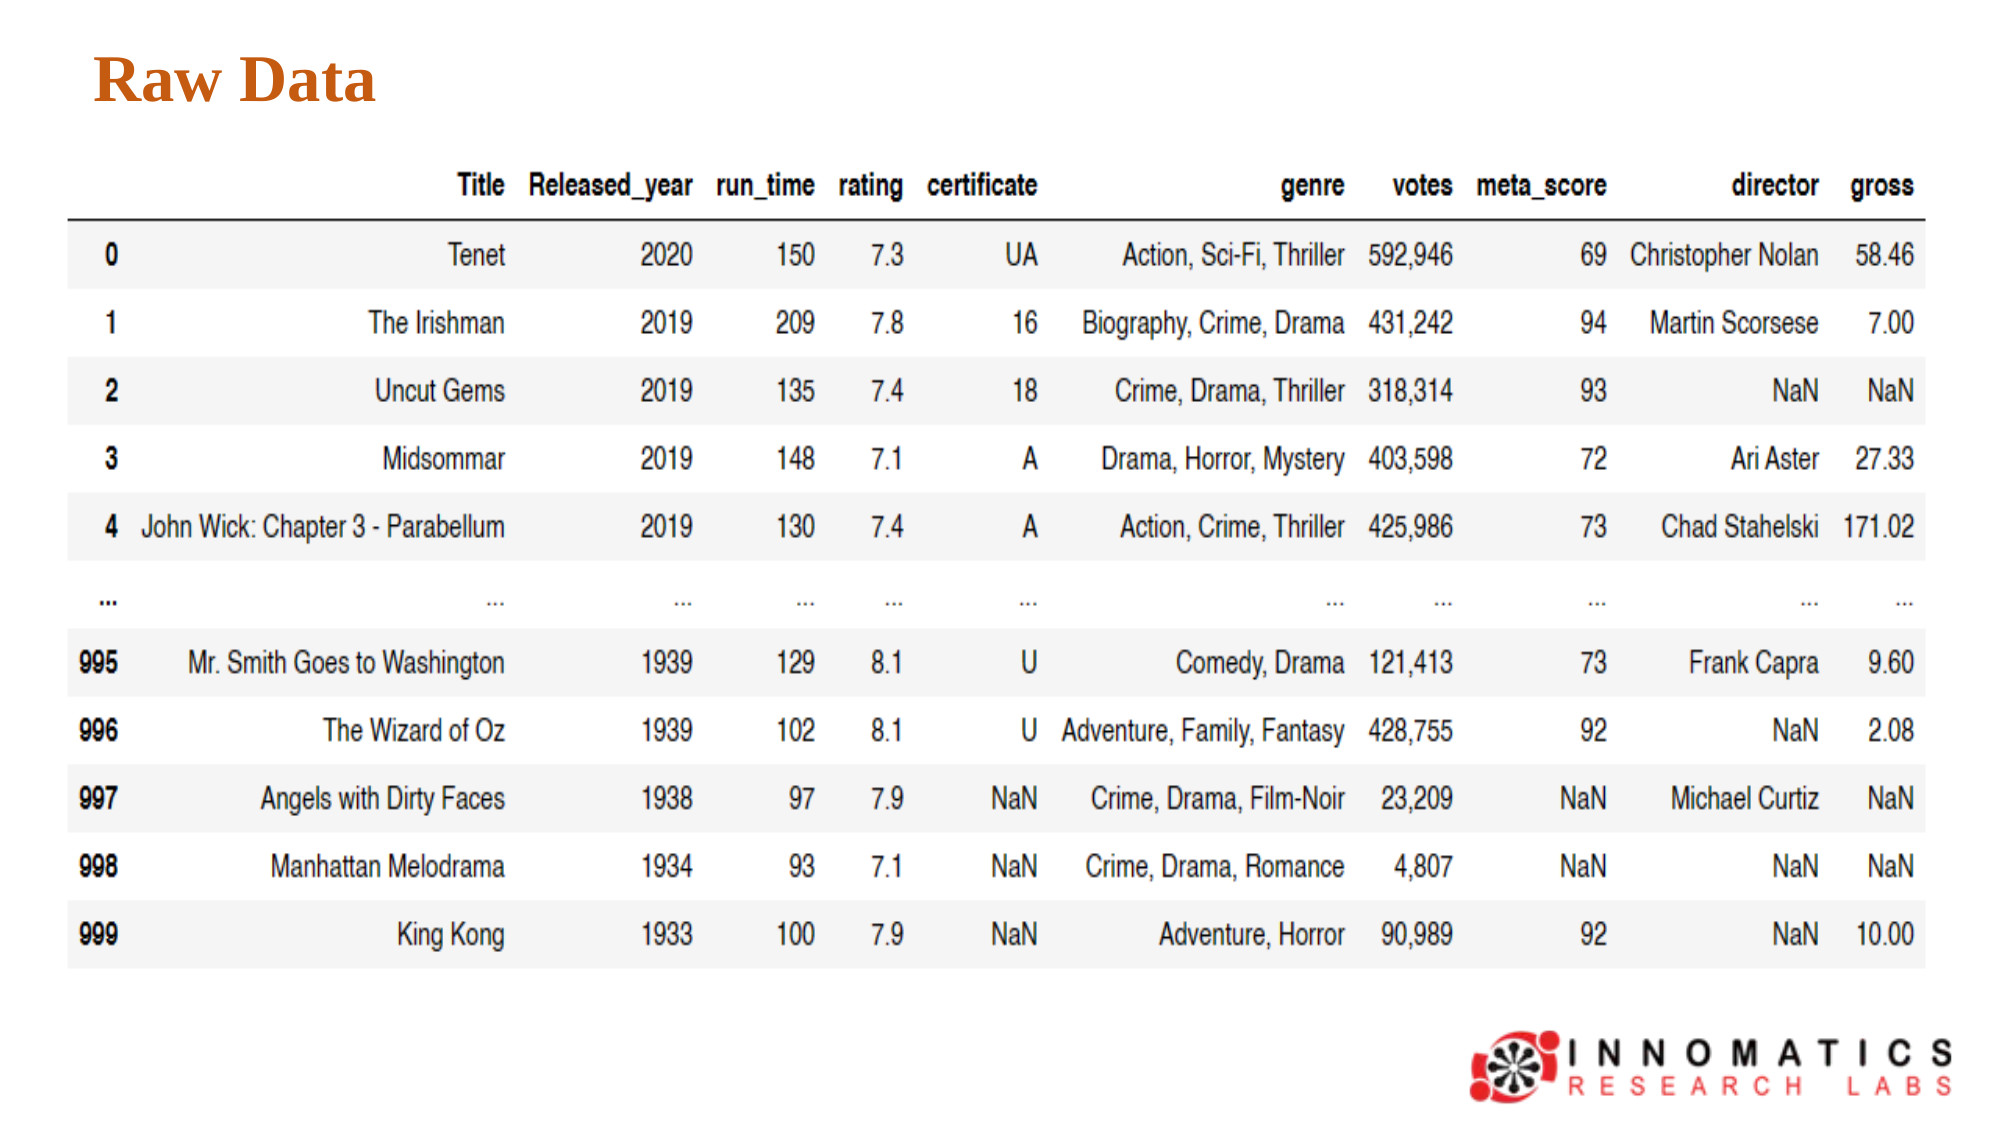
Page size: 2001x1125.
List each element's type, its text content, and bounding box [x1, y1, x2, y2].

picture [1445, 1014, 1975, 1117]
picture [56, 162, 1944, 988]
title Raw Data [91, 32, 379, 161]
